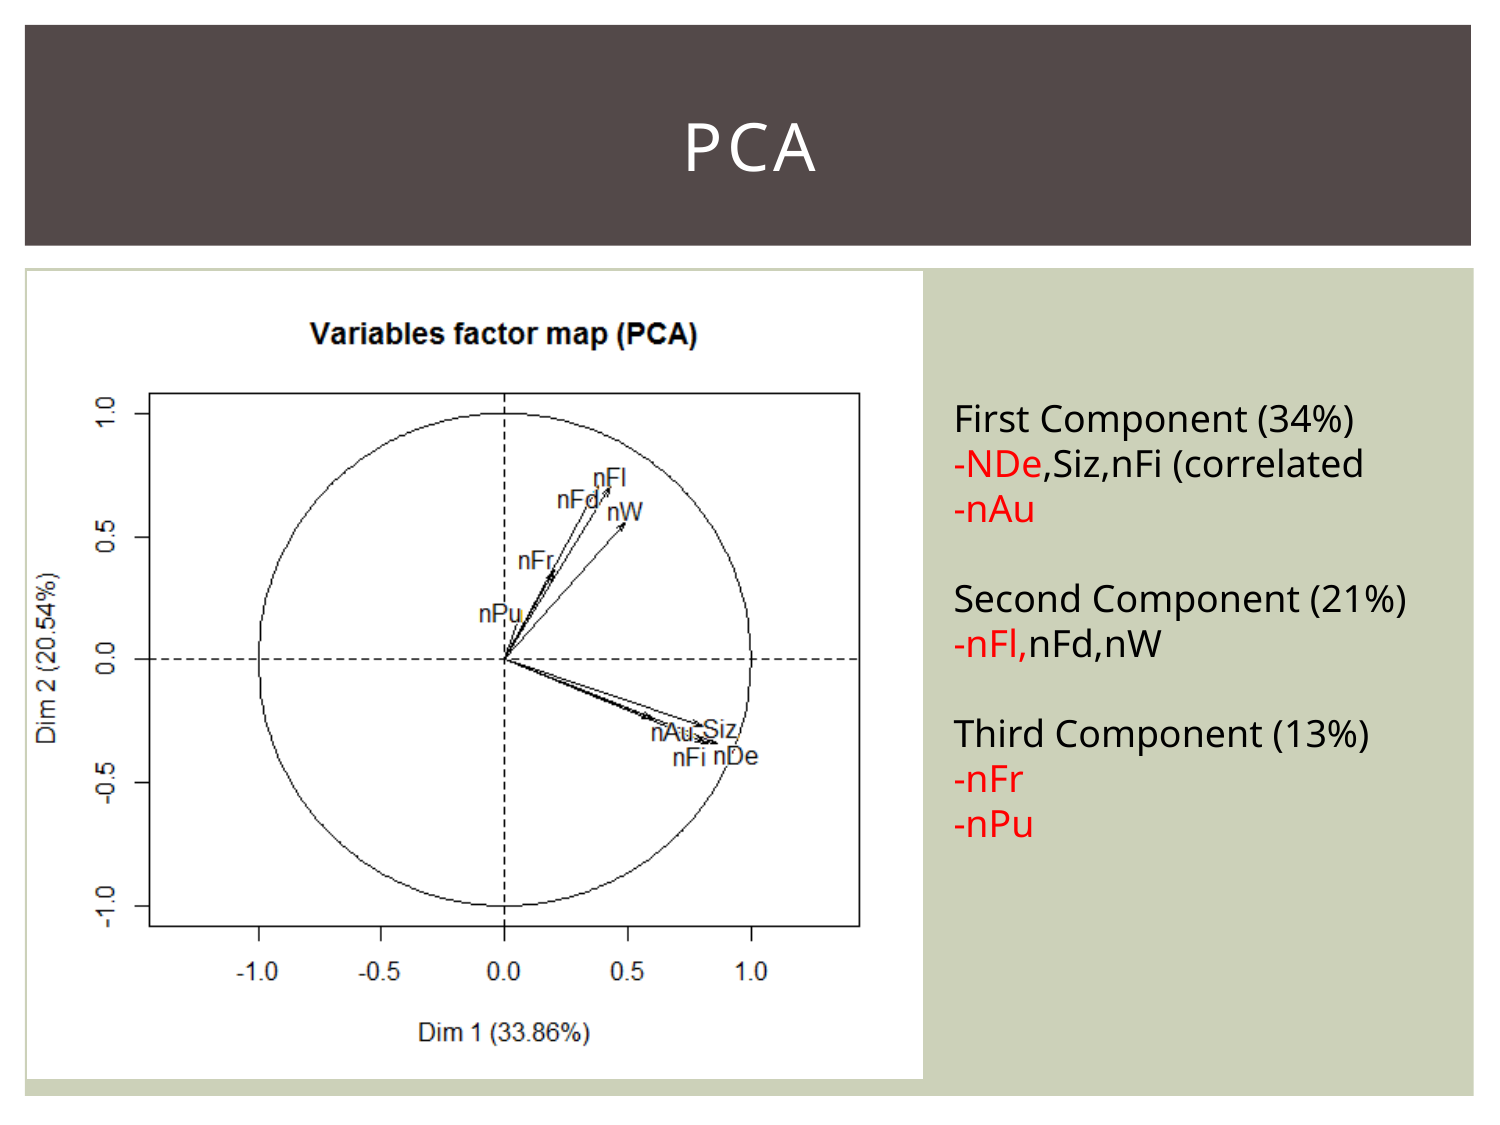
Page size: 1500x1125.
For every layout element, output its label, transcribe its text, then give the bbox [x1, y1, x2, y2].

title PCA [62, 58, 1438, 232]
text_box First Component (34%) -NDe,Siz,nFi (correlated -nAu Second Component (21%) -nFl,nFd,nW Third Component (13%) -nFr -nPu [938, 387, 1422, 853]
picture [27, 270, 924, 1080]
